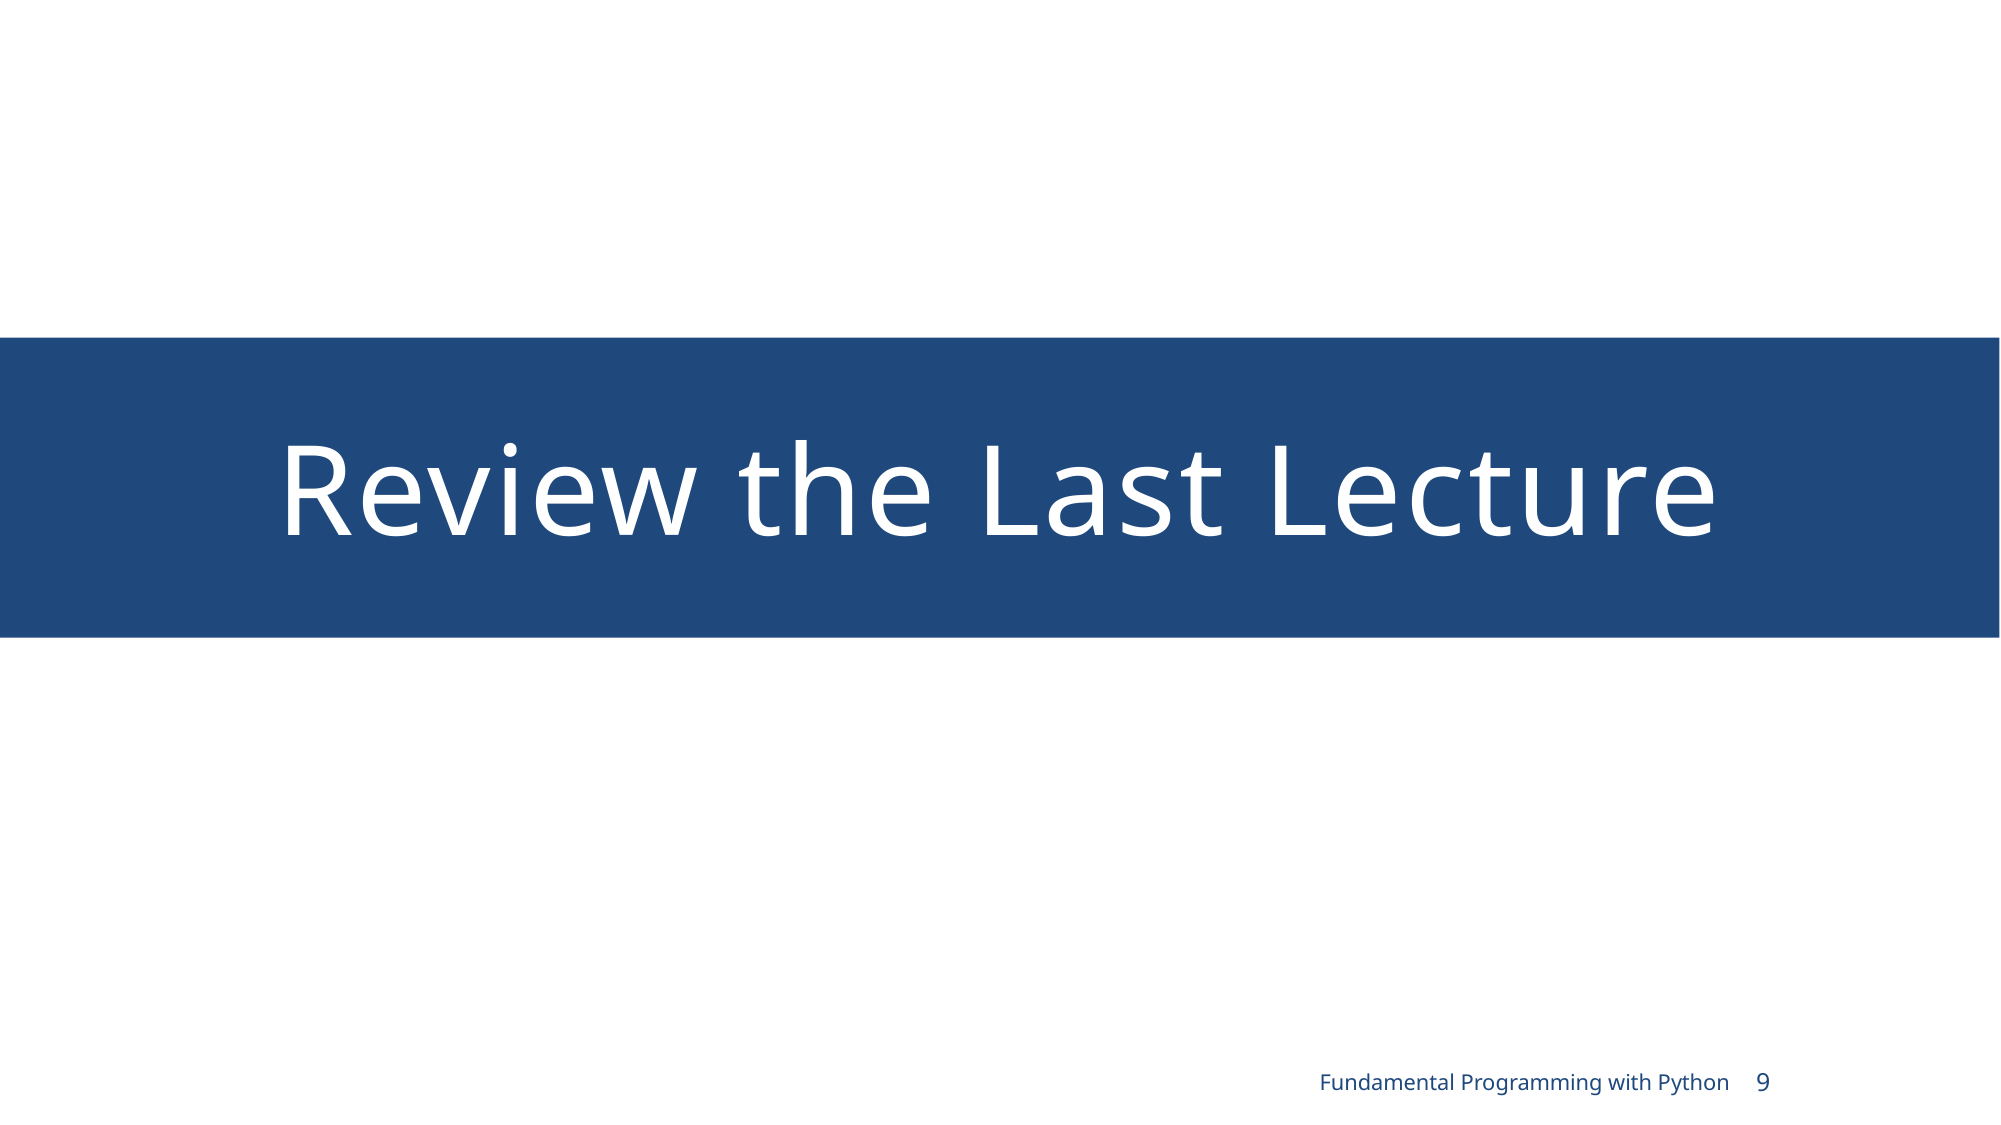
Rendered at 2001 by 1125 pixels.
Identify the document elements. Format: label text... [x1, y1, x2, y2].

slide_number 9 [1748, 1053, 1904, 1114]
title Review the Last Lecture [136, 362, 1862, 638]
footer Fundamental Programming with Python [918, 1053, 1746, 1114]
